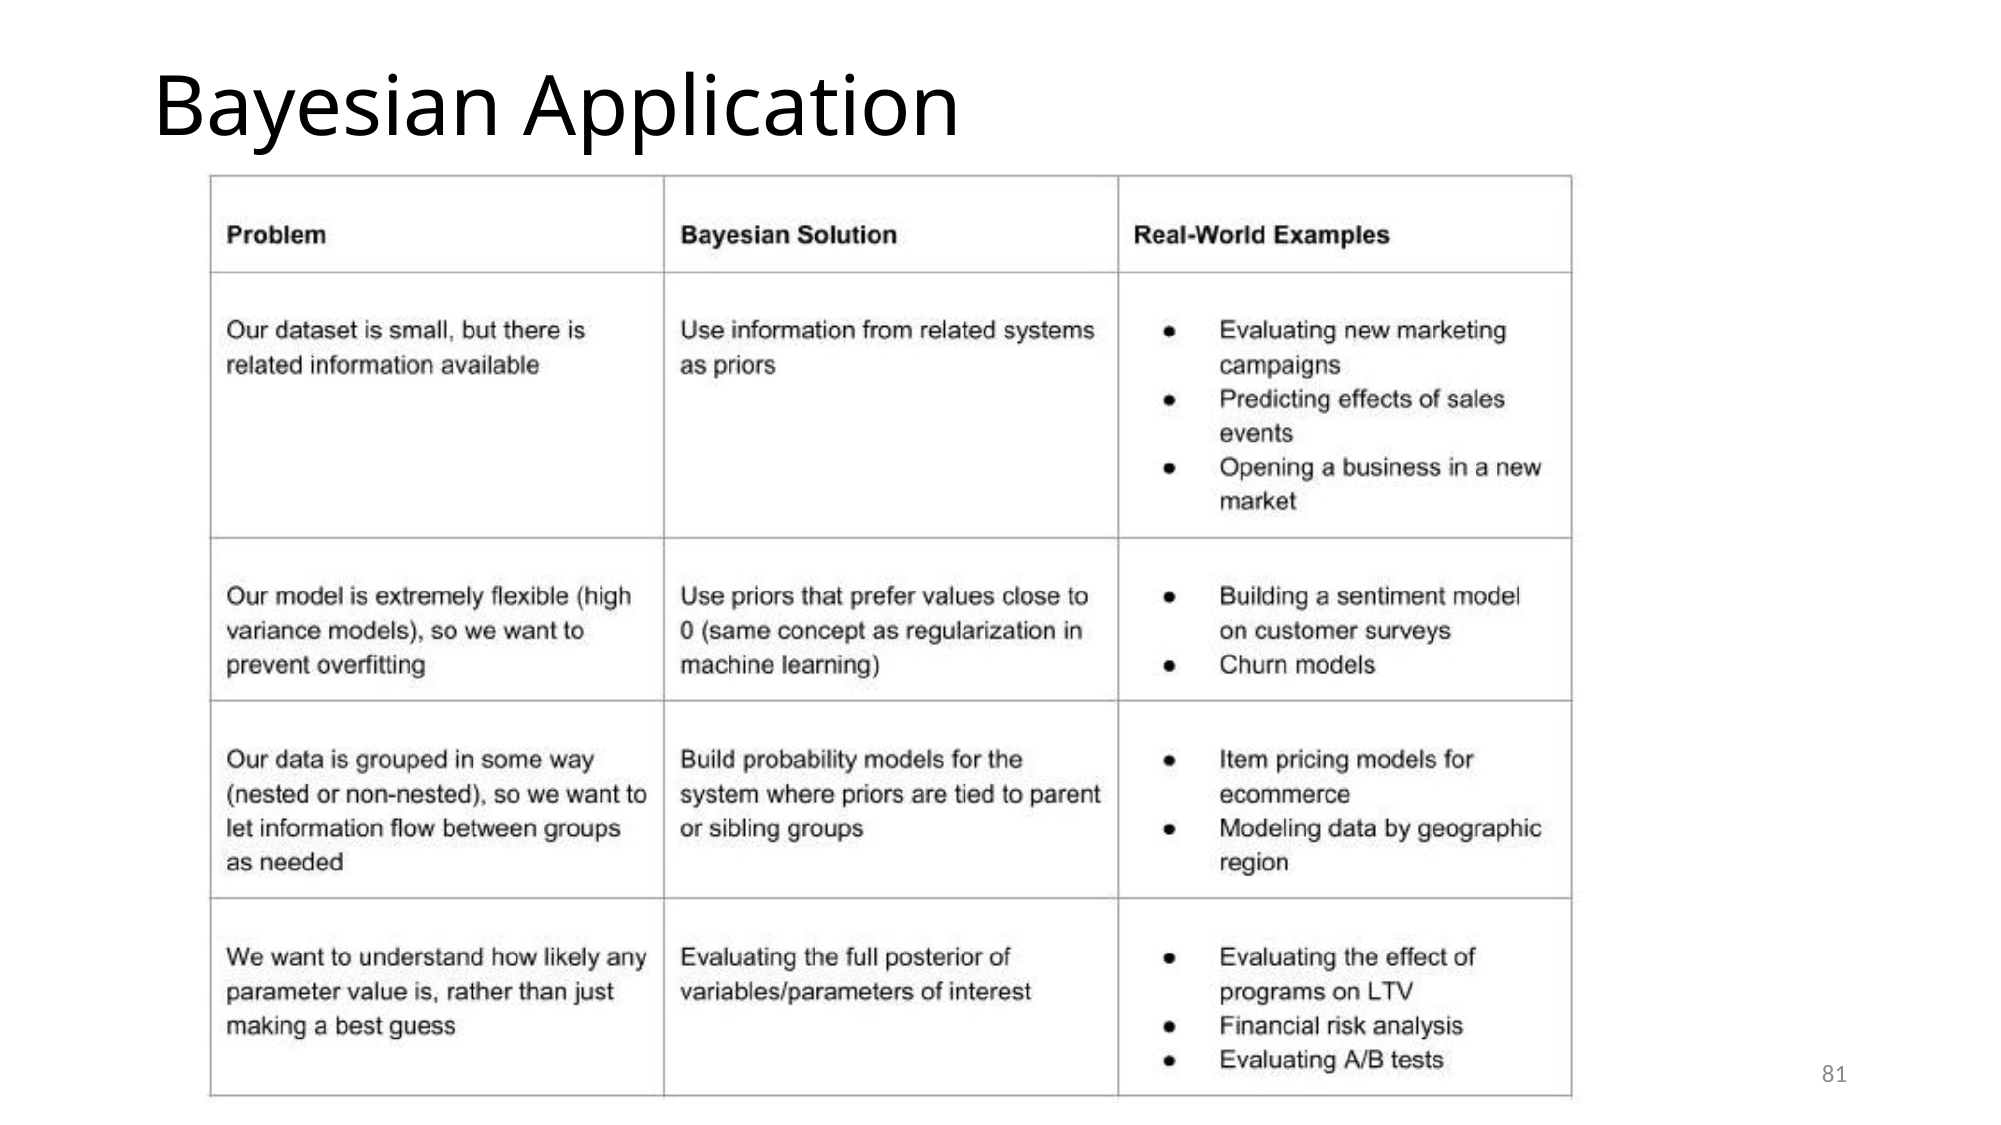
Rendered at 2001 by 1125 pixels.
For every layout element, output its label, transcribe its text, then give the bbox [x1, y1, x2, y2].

title Bayesian Application [137, 0, 1863, 218]
picture [196, 165, 1583, 1103]
slide_number 81 [1583, 1042, 1863, 1103]
